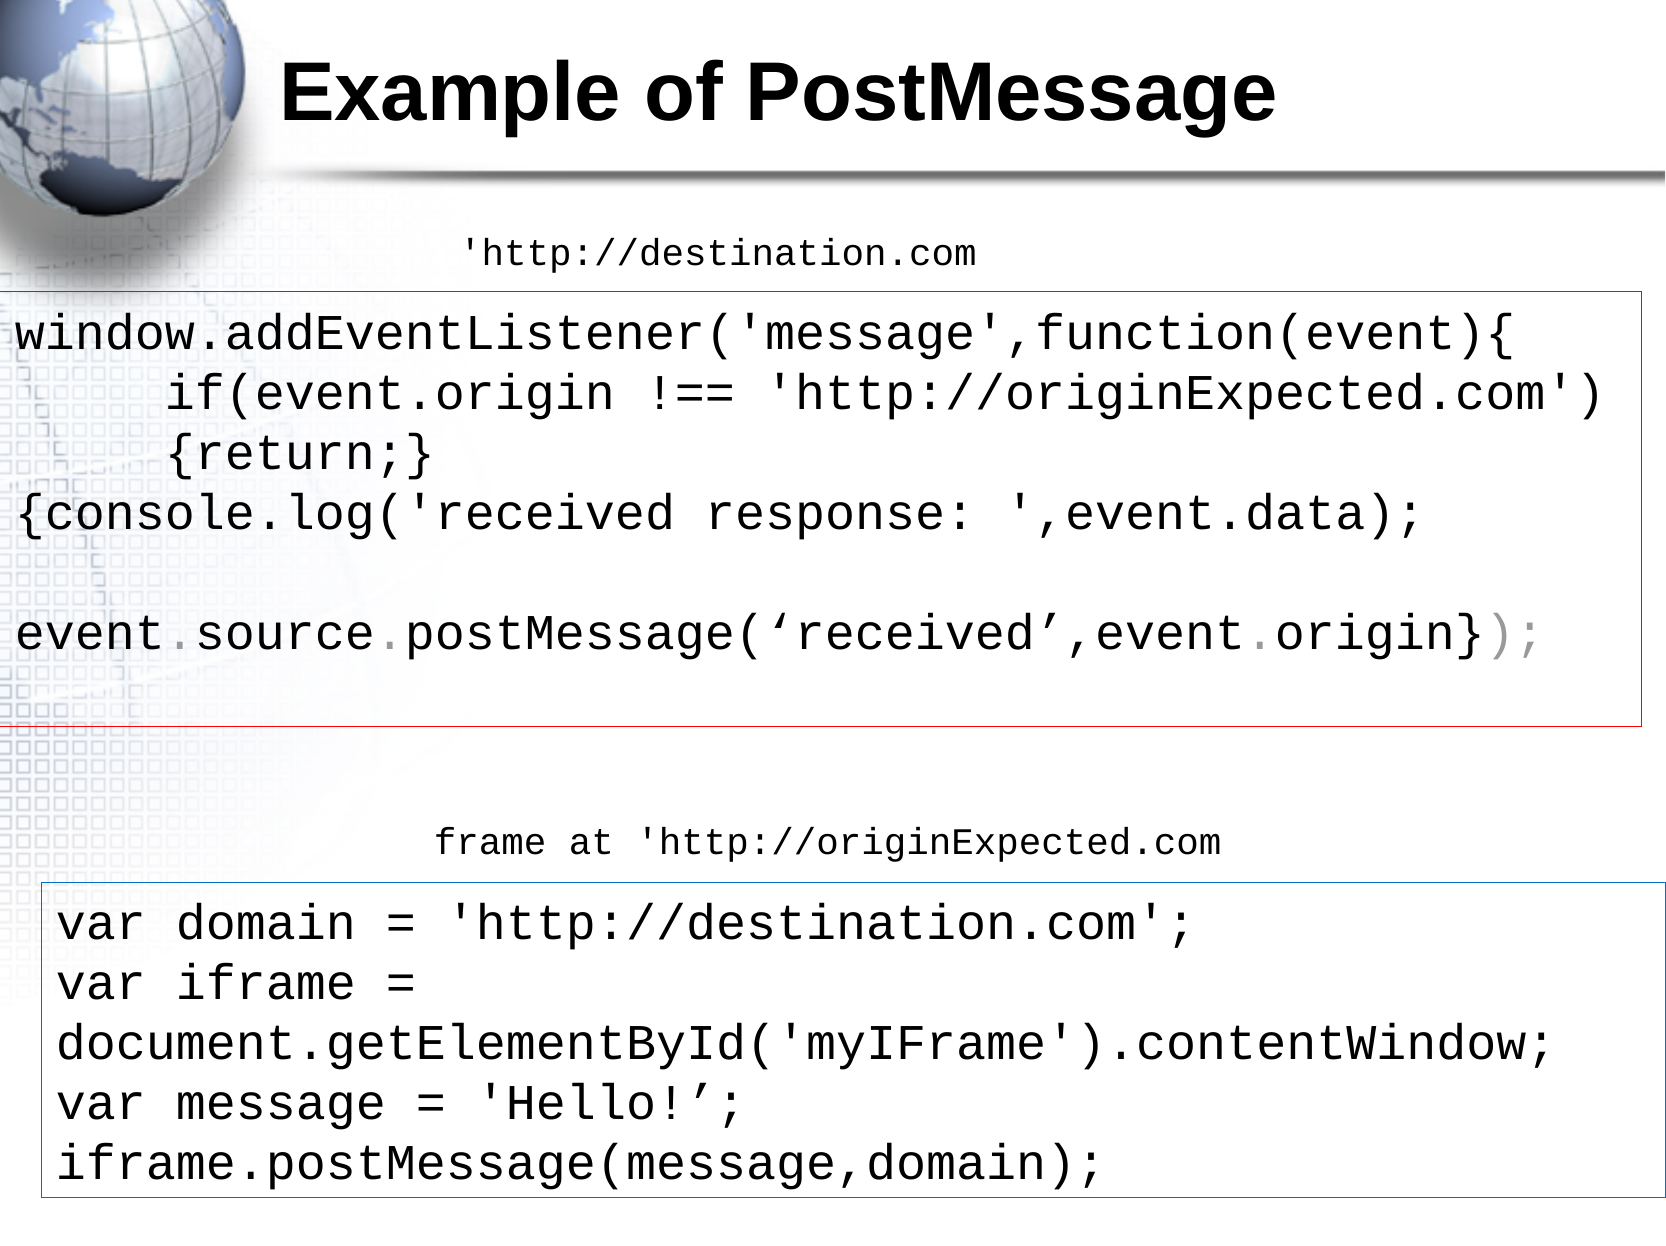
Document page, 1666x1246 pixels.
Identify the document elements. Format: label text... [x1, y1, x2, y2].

text_box var domain = 'http://destination.com'; var iframe = document.getElementById('myIFrame').contentWindow; var message = 'Hello!’; iframe.postMessage(message,domain); [41, 882, 1666, 1198]
text_box 'http://destination.com [444, 220, 992, 281]
text_box window.addEventListener('message',function(event){ if(event.origin !== 'http://originExpected.com') {return;} {console.log('received response: ',event.data); event.source.postMessage(‘received’,event.origin}); [0, 291, 1642, 727]
title Example of PostMessage [262, 12, 1638, 163]
picture [0, 0, 1666, 1246]
text_box frame at 'http://originExpected.com [419, 809, 1294, 870]
